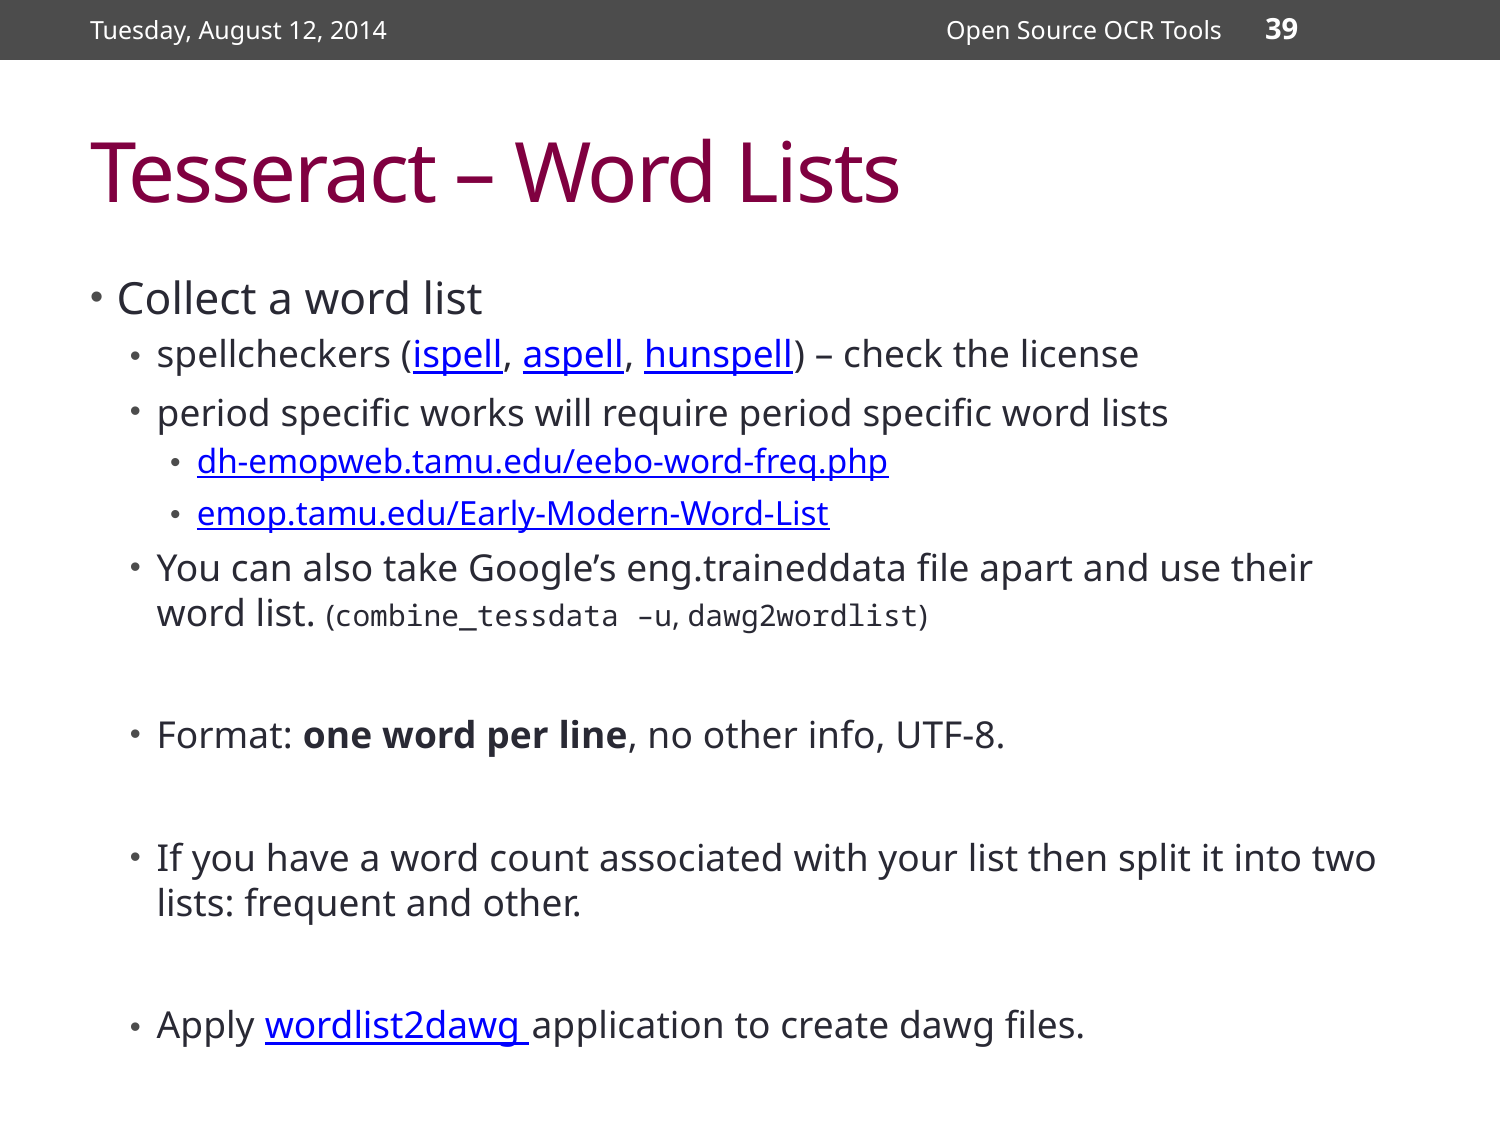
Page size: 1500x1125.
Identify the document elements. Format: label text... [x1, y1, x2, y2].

list Collect a word list spellcheckers (ispell, aspell, hunspell) – check the license period specific works will require period specific word lists dh-emopweb.tamu.edu/eebo-word-freq.php emop.tamu.edu/Early-Modern-Word-List You can also take Google’s eng.traineddata file apart and use their word list. (combine_tessdata –u, dawg2wordlist) Format: one word per line, no other info, UTF-8. If you have a word count associated with your list then split it into two lists: frequent and other. Apply wordlist2dawg application to create dawg files. [75, 262, 1425, 1063]
slide_number 39 [1250, 3, 1425, 57]
title Tesseract – Word Lists [75, 87, 1425, 250]
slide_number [75, 3, 550, 57]
footer Open Source OCR Tools [562, 3, 1238, 57]
